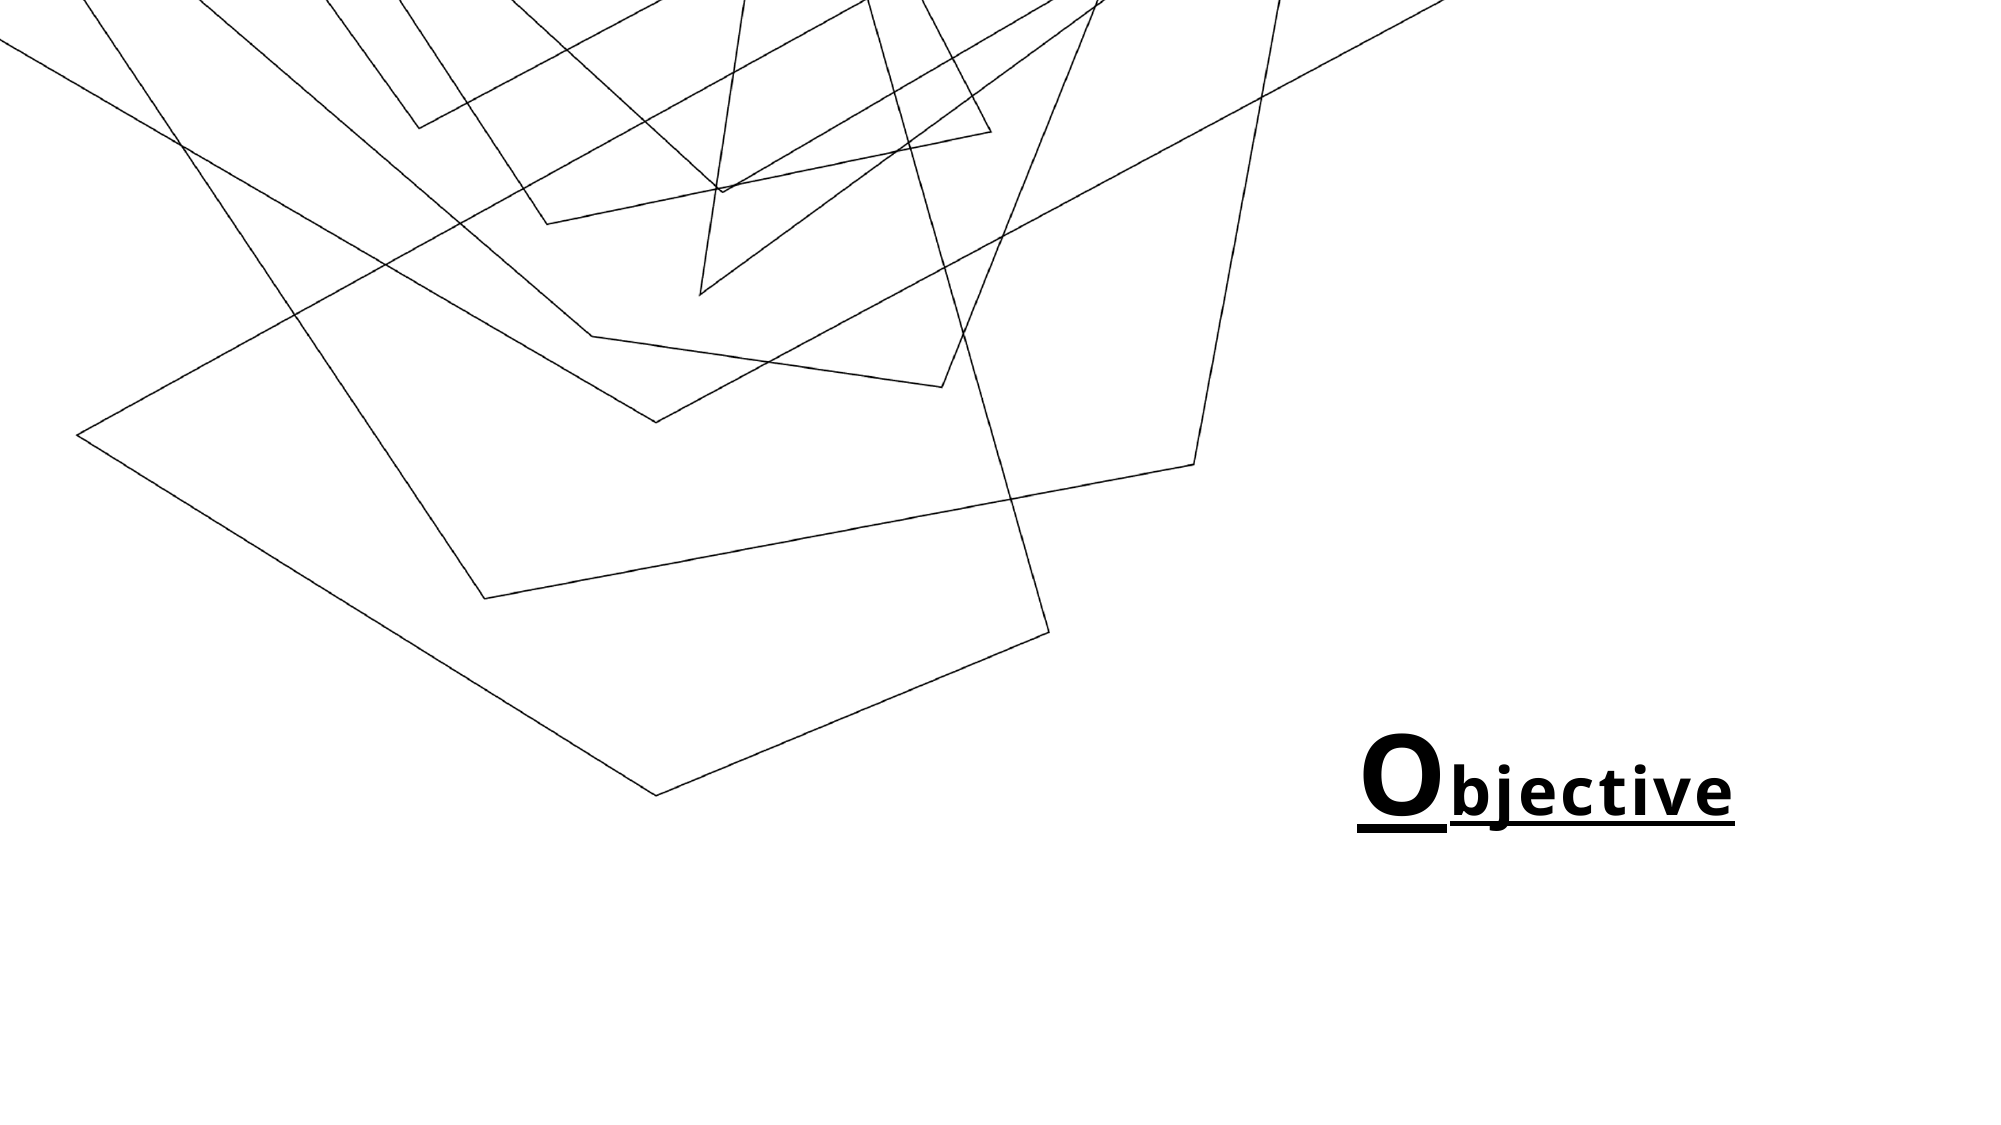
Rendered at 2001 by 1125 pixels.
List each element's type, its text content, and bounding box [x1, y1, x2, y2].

text_box objective [1342, 615, 1914, 848]
picture [0, 0, 1557, 830]
